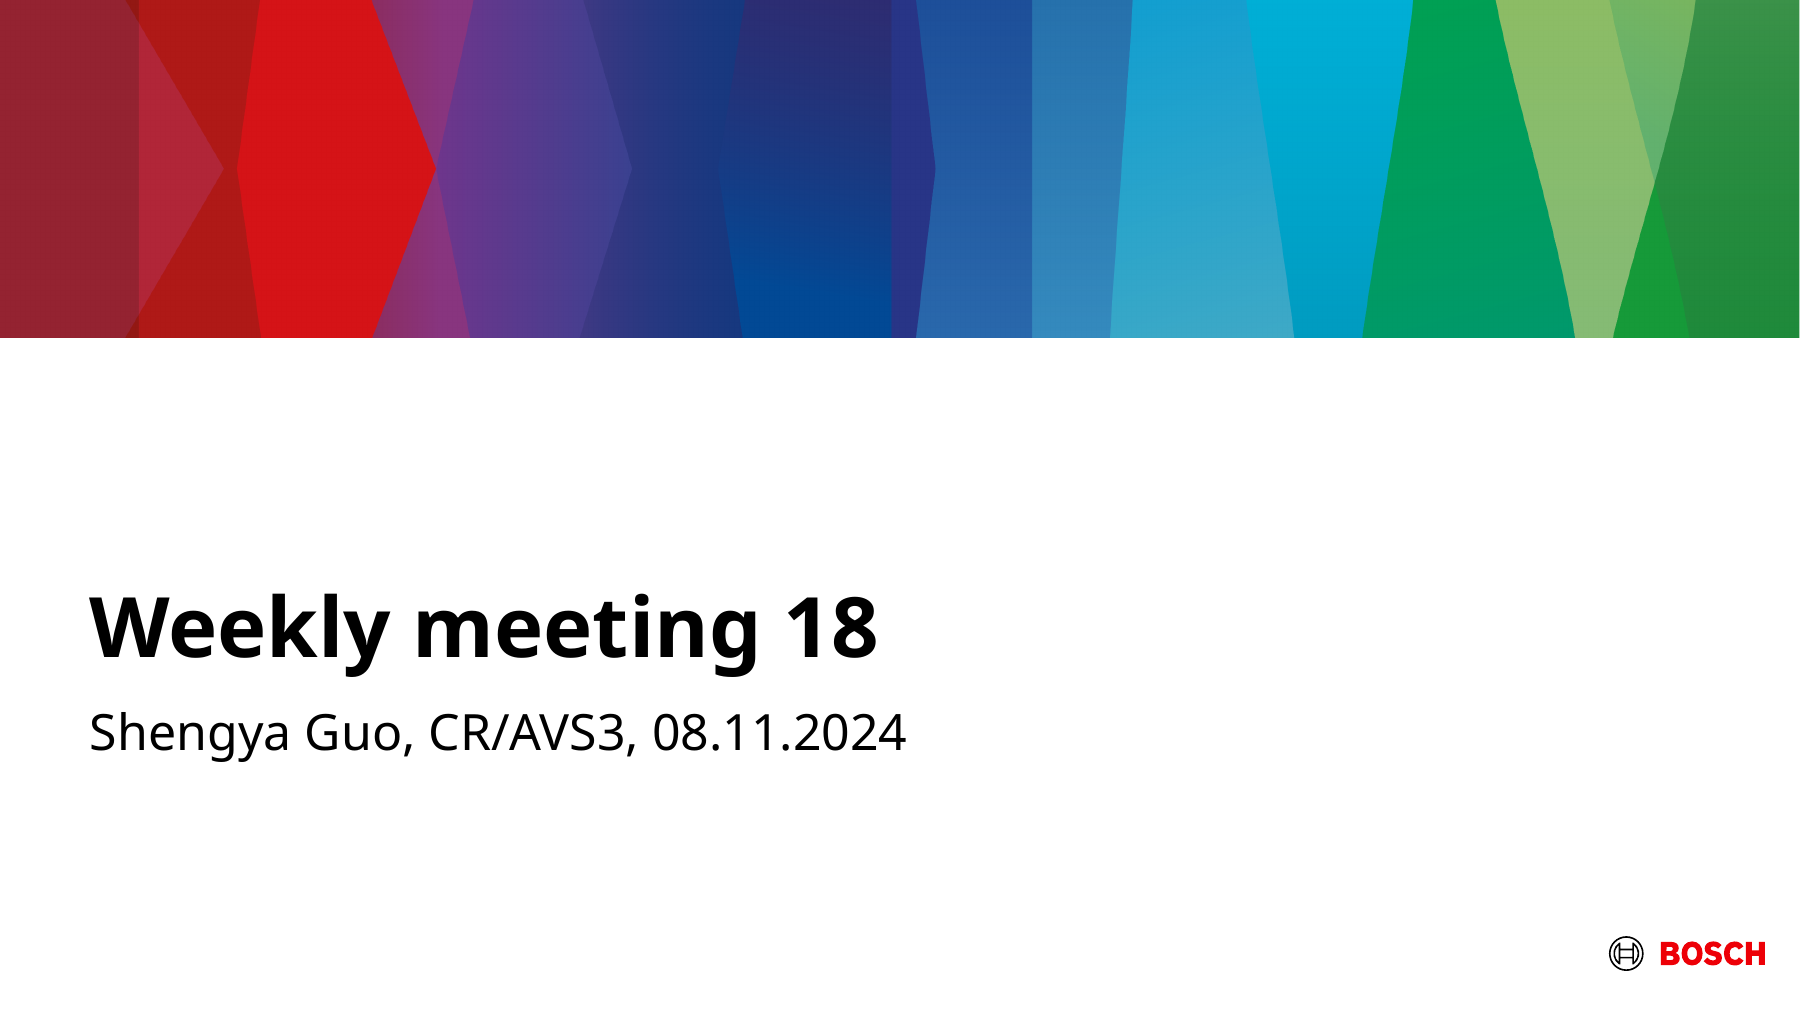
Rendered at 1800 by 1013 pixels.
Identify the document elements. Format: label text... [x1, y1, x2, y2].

picture [0, 0, 1293, 338]
list Shengya Guo, CR/AVS3, 08.11.2024 [89, 695, 1611, 902]
title Weekly meeting 18 [89, 426, 1611, 675]
picture [1363, 0, 1800, 338]
